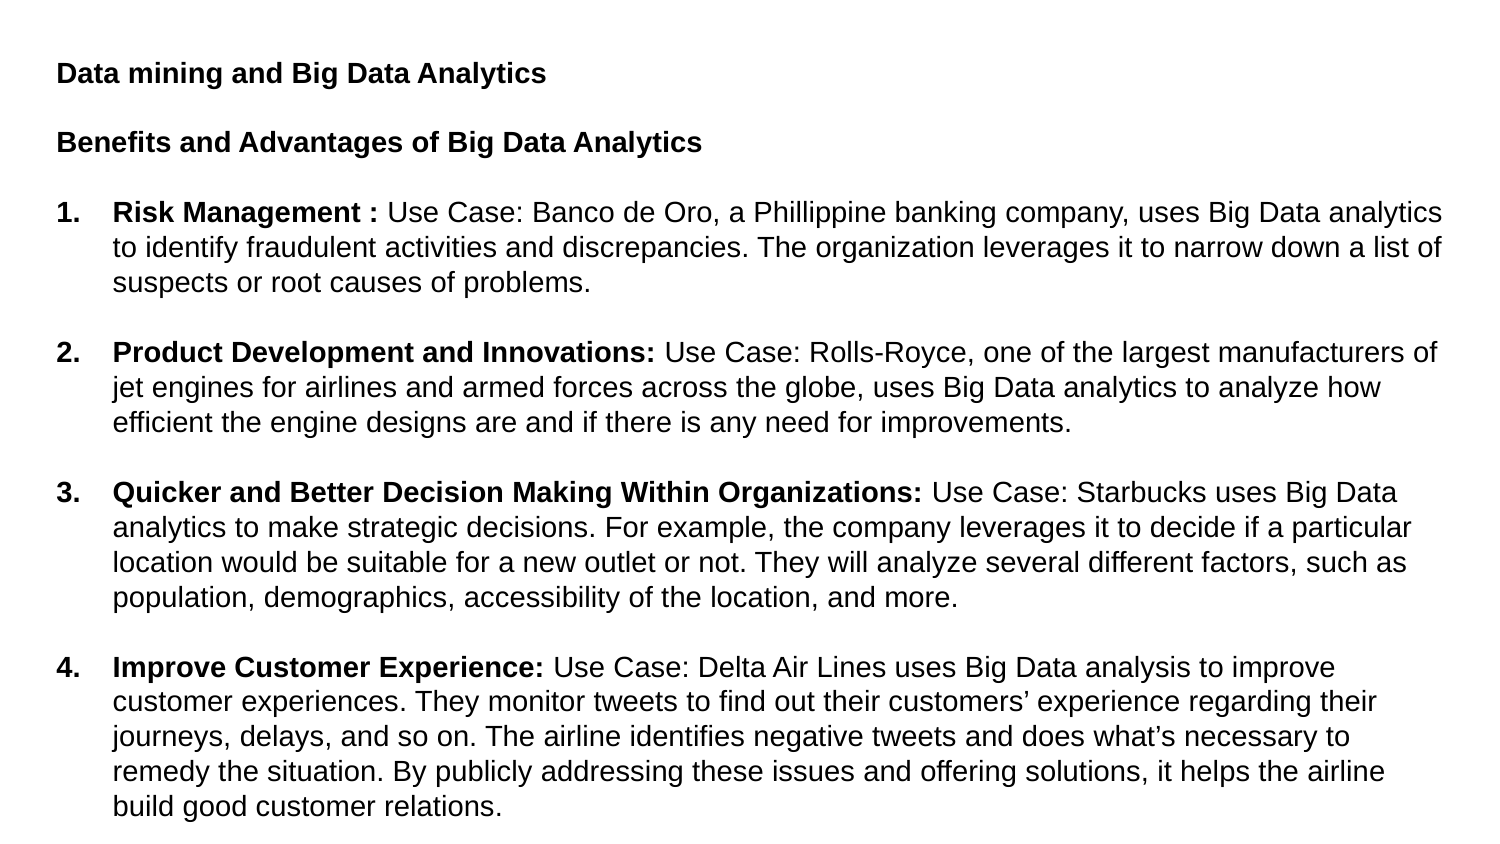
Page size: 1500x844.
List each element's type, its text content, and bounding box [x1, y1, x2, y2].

text_box Data mining and Big Data Analytics [41, 47, 792, 98]
text_box Benefits and Advantages of Big Data Analytics Risk Management : Use Case: Banco de Oro, a Phillippine banking company, uses Big Data analytics to identify fraudulent activities and discrepancies. The organization leverages it to narrow down a list of suspects or root causes of problems. Product Development and Innovations: Use Case: Rolls-Royce, one of the largest manufacturers of jet engines for airlines and armed forces across the globe, uses Big Data analytics to analyze how efficient the engine designs are and if there is any need for improvements. Quicker and Better Decision Making Within Organizations: Use Case: Starbucks uses Big Data analytics to make strategic decisions. For example, the company leverages it to decide if a particular location would be suitable for a new outlet or not. They will analyze several different factors, such as population, demographics, accessibility of the location, and more. Improve Customer Experience: Use Case: Delta Air Lines uses Big Data analysis to improve customer experiences. They monitor tweets to find out their customers’ experience regarding their journeys, delays, and so on. The airline identifies negative tweets and does what’s necessary to remedy the situation. By publicly addressing these issues and offering solutions, it helps the airline build good customer relations. [41, 116, 1471, 844]
